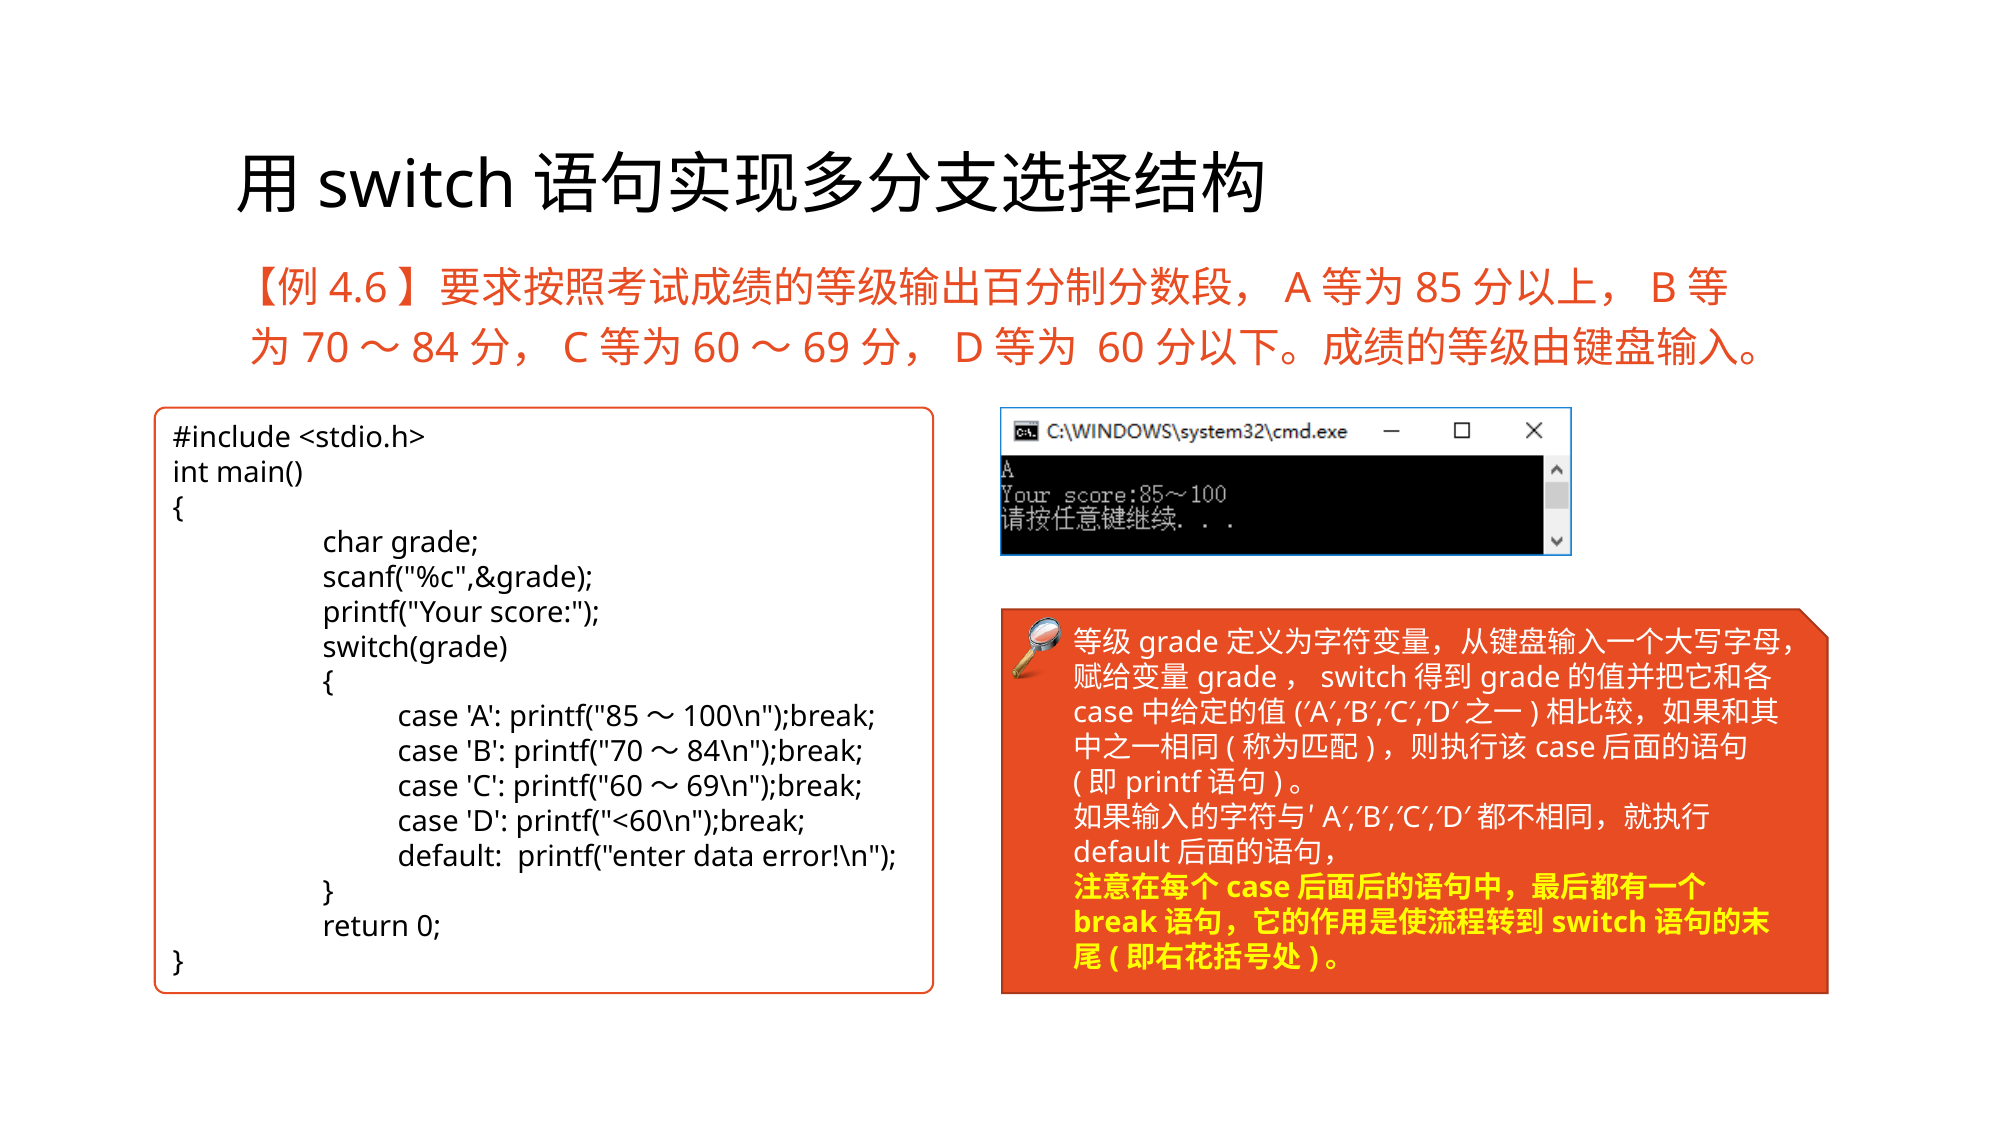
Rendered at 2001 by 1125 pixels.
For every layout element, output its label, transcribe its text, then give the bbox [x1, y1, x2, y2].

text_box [1002, 609, 1828, 994]
text_box #include <stdio.h> int main() { char grade; scanf("%c",&grade); printf("Your score:"); switch(grade) { case 'A': printf("85～100\n");break; case 'B': printf("70～84\n");break; case 'C': printf("60～69\n");break; case 'D': printf("<60\n");break; default: printf("enter data error!\n"); } return 0; } [153, 406, 935, 995]
title 用switch语句实现多分支选择结构 [220, 77, 1946, 295]
picture [1000, 407, 1572, 556]
list 【例4.6】要求按照考试成绩的等级输出百分制分数段，A等为85分以上，B等为70～84分，C等为60～69分，D等为 60分以下。成绩的等级由键盘输入。 [220, 243, 1778, 381]
